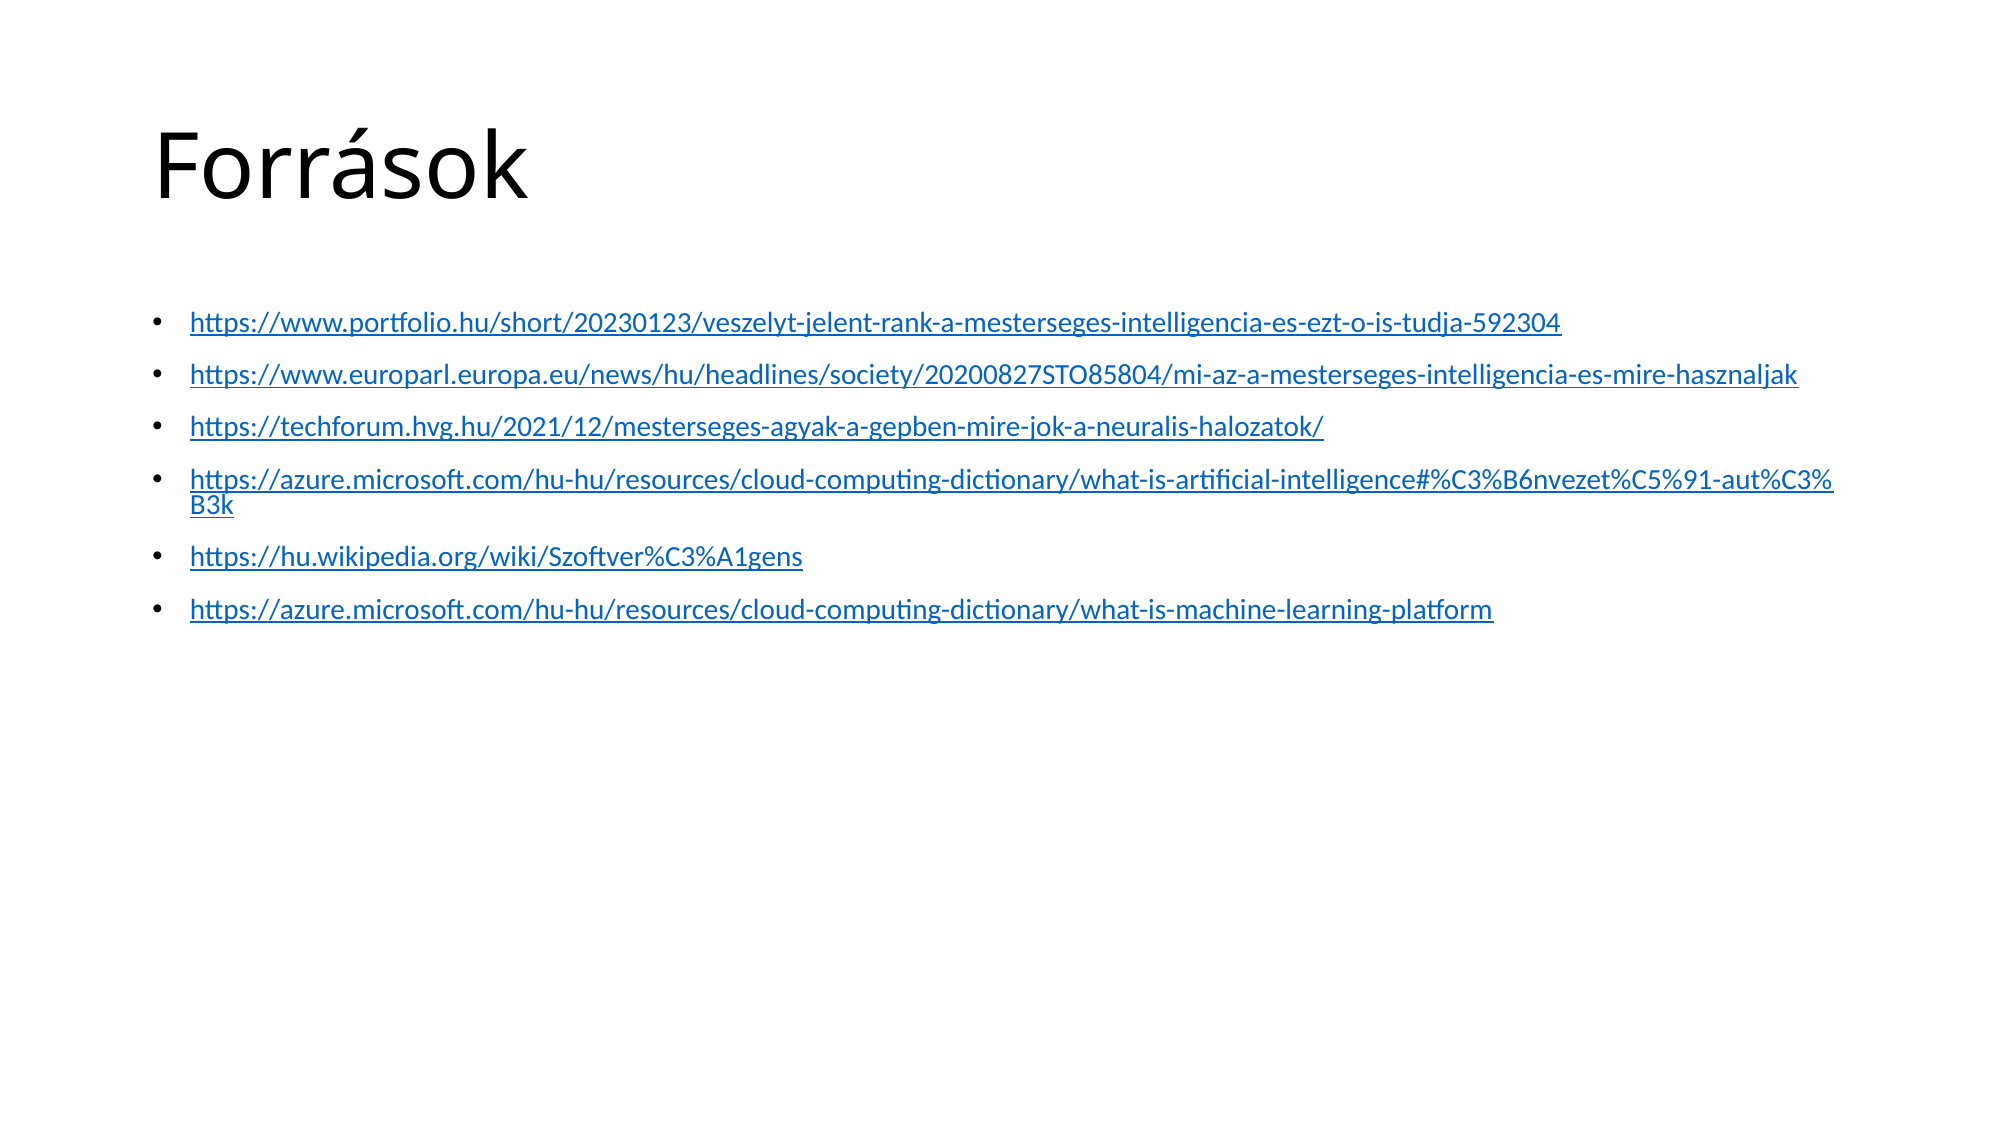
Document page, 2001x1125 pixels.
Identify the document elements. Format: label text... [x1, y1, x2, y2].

list https://www.portfolio.hu/short/20230123/veszelyt-jelent-rank-a-mesterseges-intelligencia-es-ezt-o-is-tudja-592304 https://www.europarl.europa.eu/news/hu/headlines/society/20200827STO85804/mi-az-a-mesterseges-intelligencia-es-mire-hasznaljak https://techforum.hvg.hu/2021/12/mesterseges-agyak-a-gepben-mire-jok-a-neuralis-halozatok/ https://azure.microsoft.com/hu-hu/resources/cloud-computing-dictionary/what-is-artificial-intelligence#%C3%B6nvezet%C5%91-aut%C3%B3k https://hu.wikipedia.org/wiki/Szoftver%C3%A1gens https://azure.microsoft.com/hu-hu/resources/cloud-computing-dictionary/what-is-machine-learning-platform [137, 299, 1863, 1014]
title Források [137, 59, 1863, 278]
